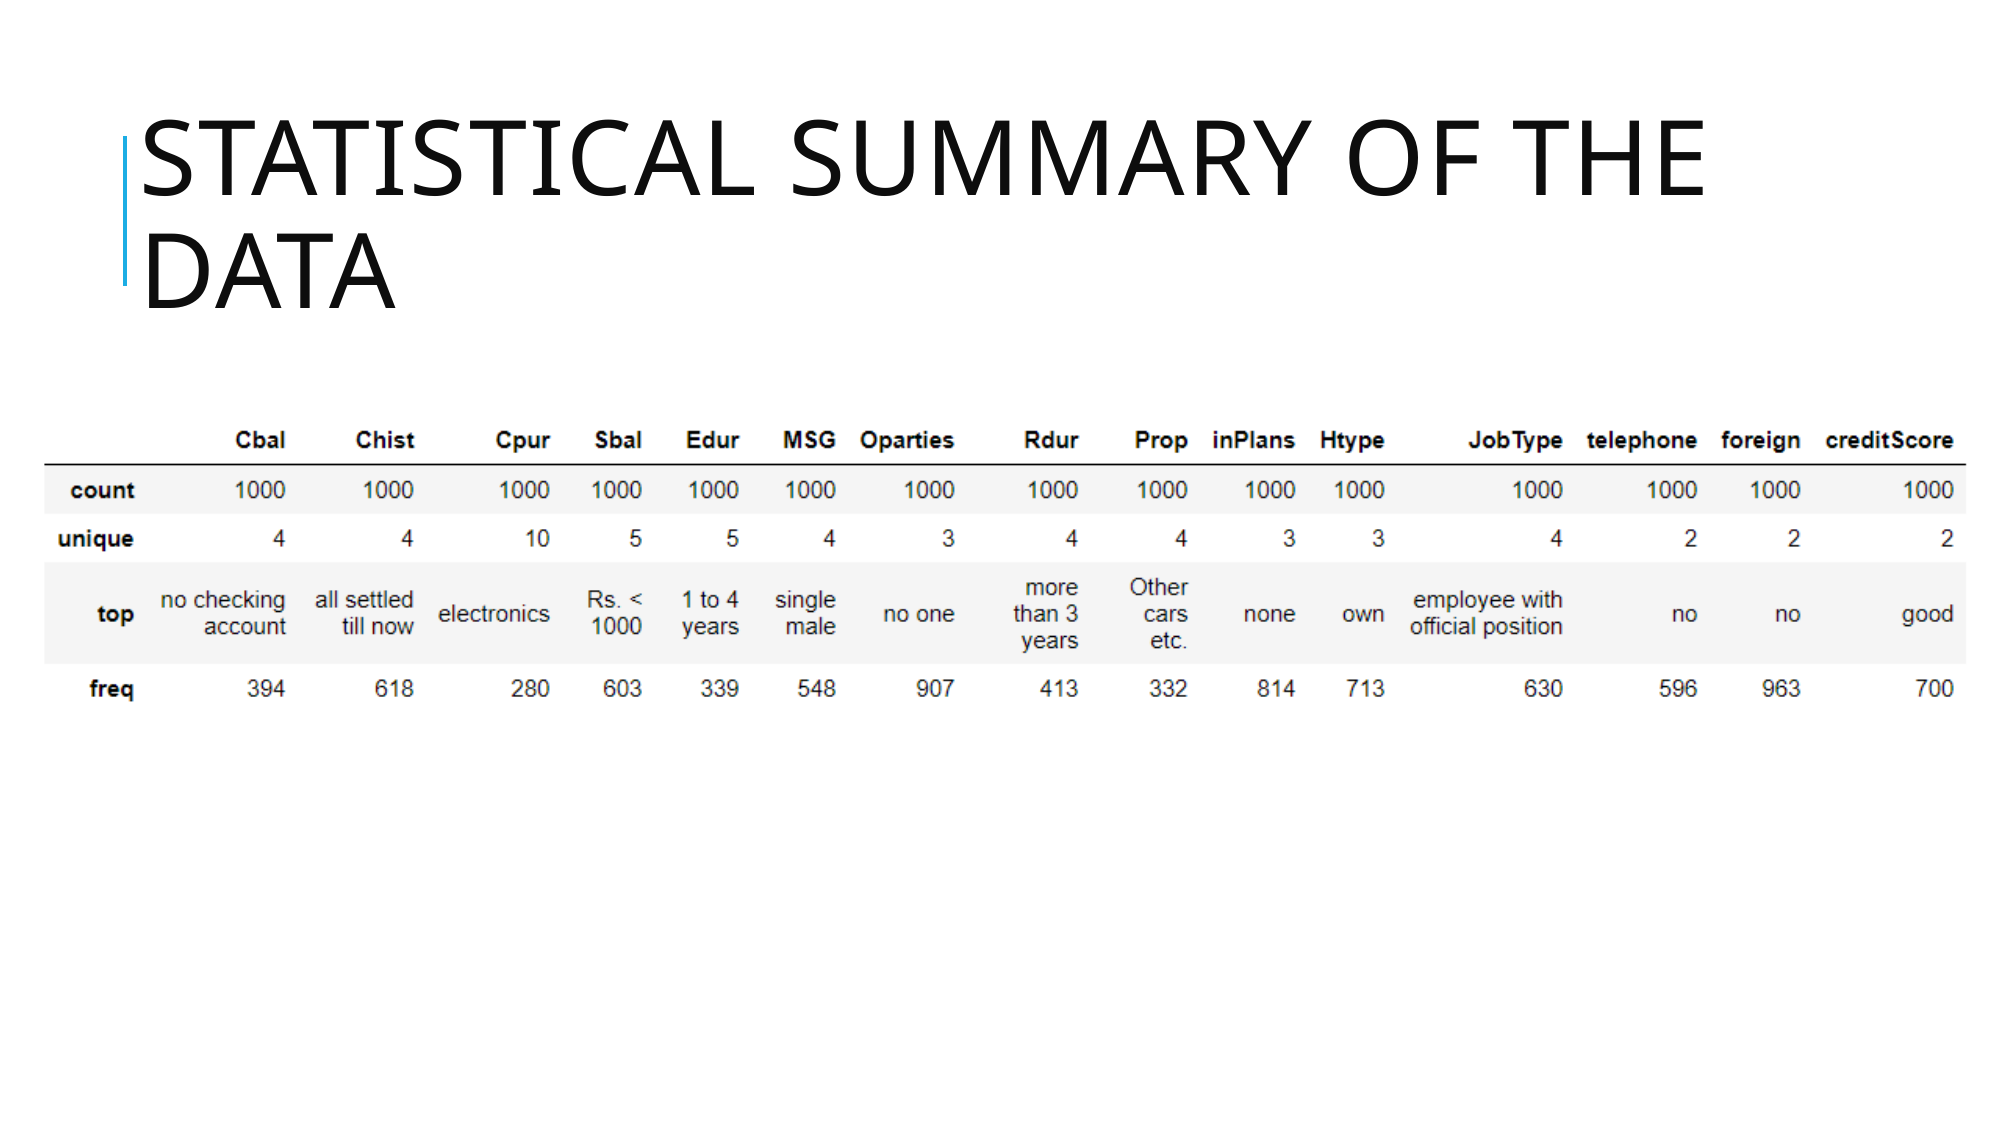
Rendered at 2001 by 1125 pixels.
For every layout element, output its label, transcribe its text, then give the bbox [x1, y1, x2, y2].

title Statistical summary of the data [124, 109, 1850, 327]
picture [29, 402, 1971, 723]
